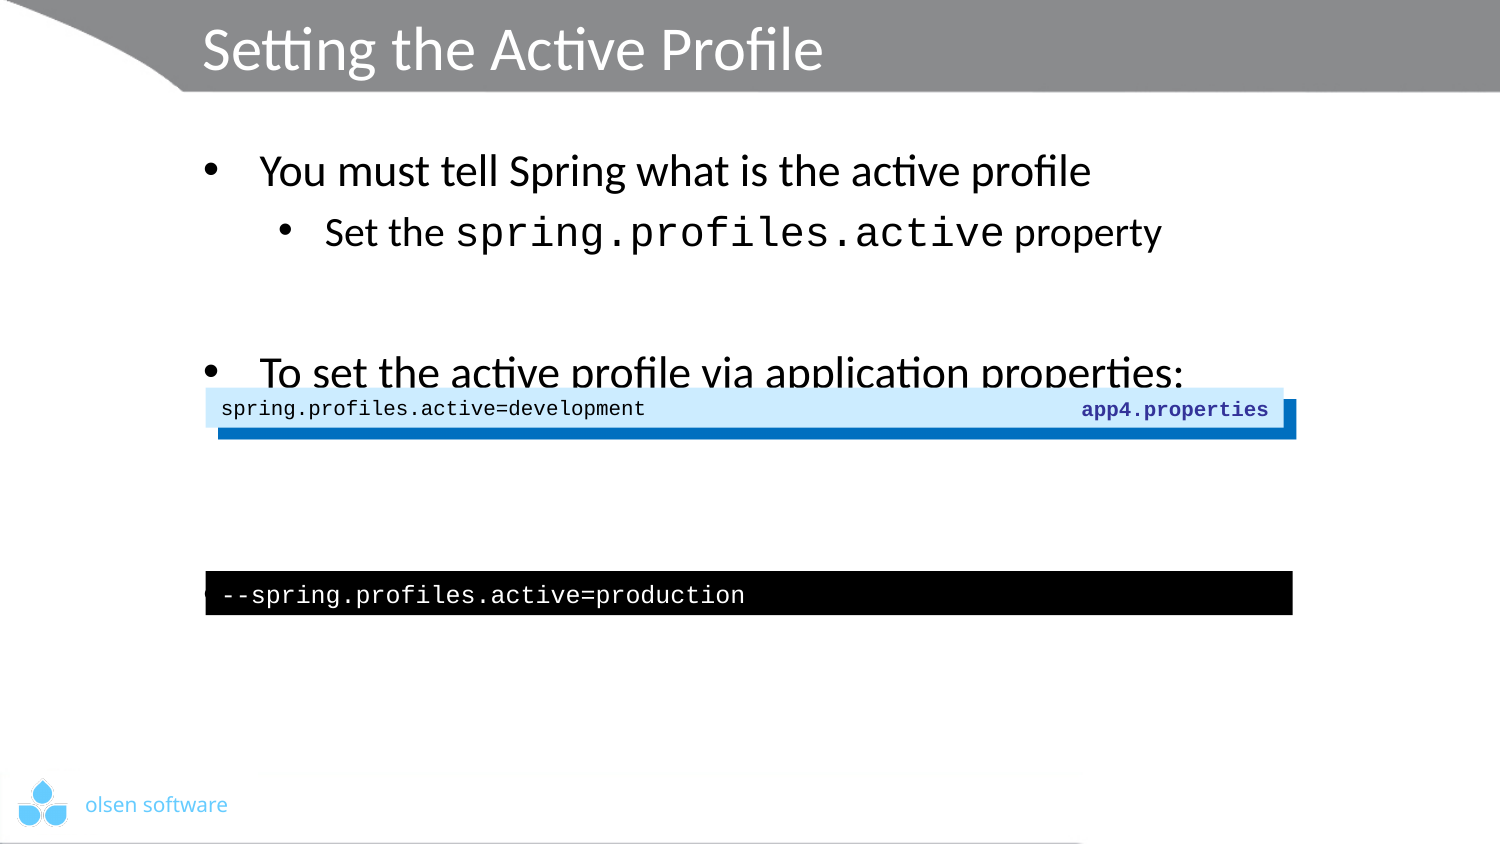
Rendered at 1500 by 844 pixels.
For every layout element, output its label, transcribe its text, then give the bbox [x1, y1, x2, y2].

text_box spring.profiles.active=development [205, 387, 1284, 428]
text_box --spring.profiles.active=production [205, 571, 1293, 616]
list You must tell Spring what is the active profile Set the spring.profiles.active property To set the active profile via application properties: To set it at the command-line: [188, 133, 1425, 716]
title Setting the Active Profile [187, 0, 1426, 93]
text_box app4.properties [970, 388, 1284, 428]
picture [0, 0, 1500, 844]
